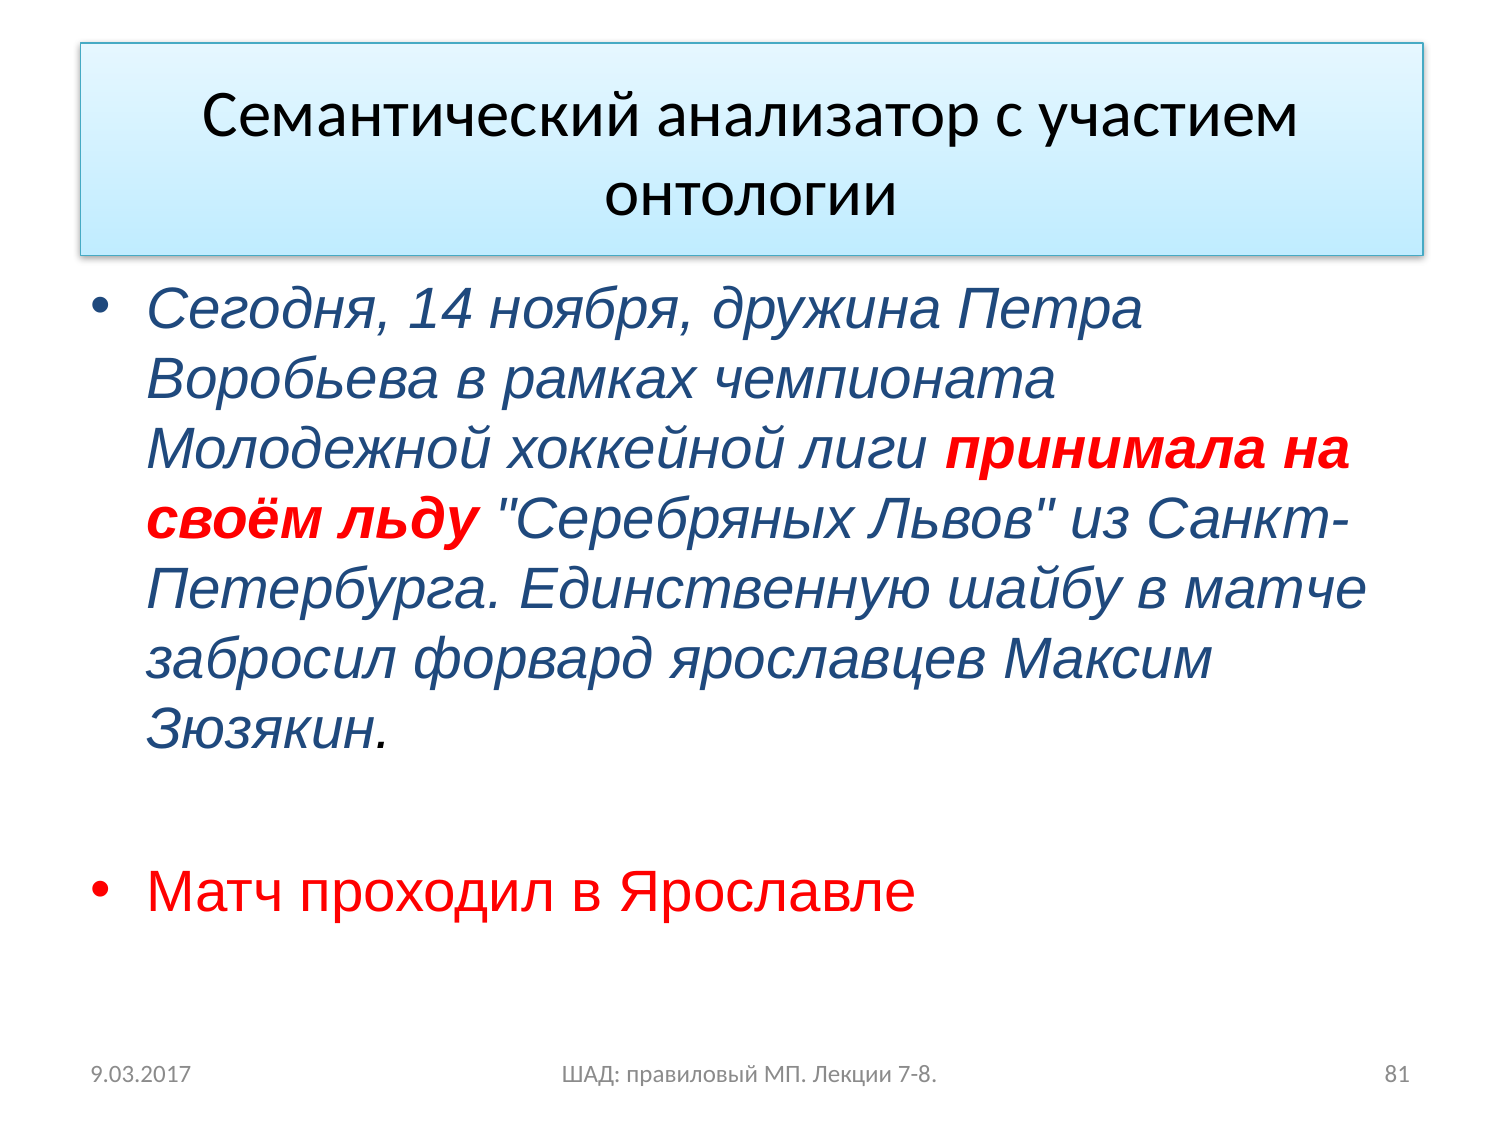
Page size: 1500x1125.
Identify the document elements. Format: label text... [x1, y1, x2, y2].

text_box Семантический анализатор с участием онтологии [80, 42, 1424, 256]
slide_number 81 [1074, 1042, 1425, 1103]
footer ШАД: правиловый МП. Лекции 7-8. [512, 1042, 988, 1103]
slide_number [75, 1042, 425, 1103]
list Сегодня, 14 ноября, дружина Петра Воробьева в рамках чемпионата Молодежной хоккейной лиги принимала на своём льду "Серебряных Львов" из Санкт-Петербурга. Единственную шайбу в матче забросил форвард ярославцев Максим Зюзякин. Матч проходил в Ярославле [75, 262, 1425, 965]
